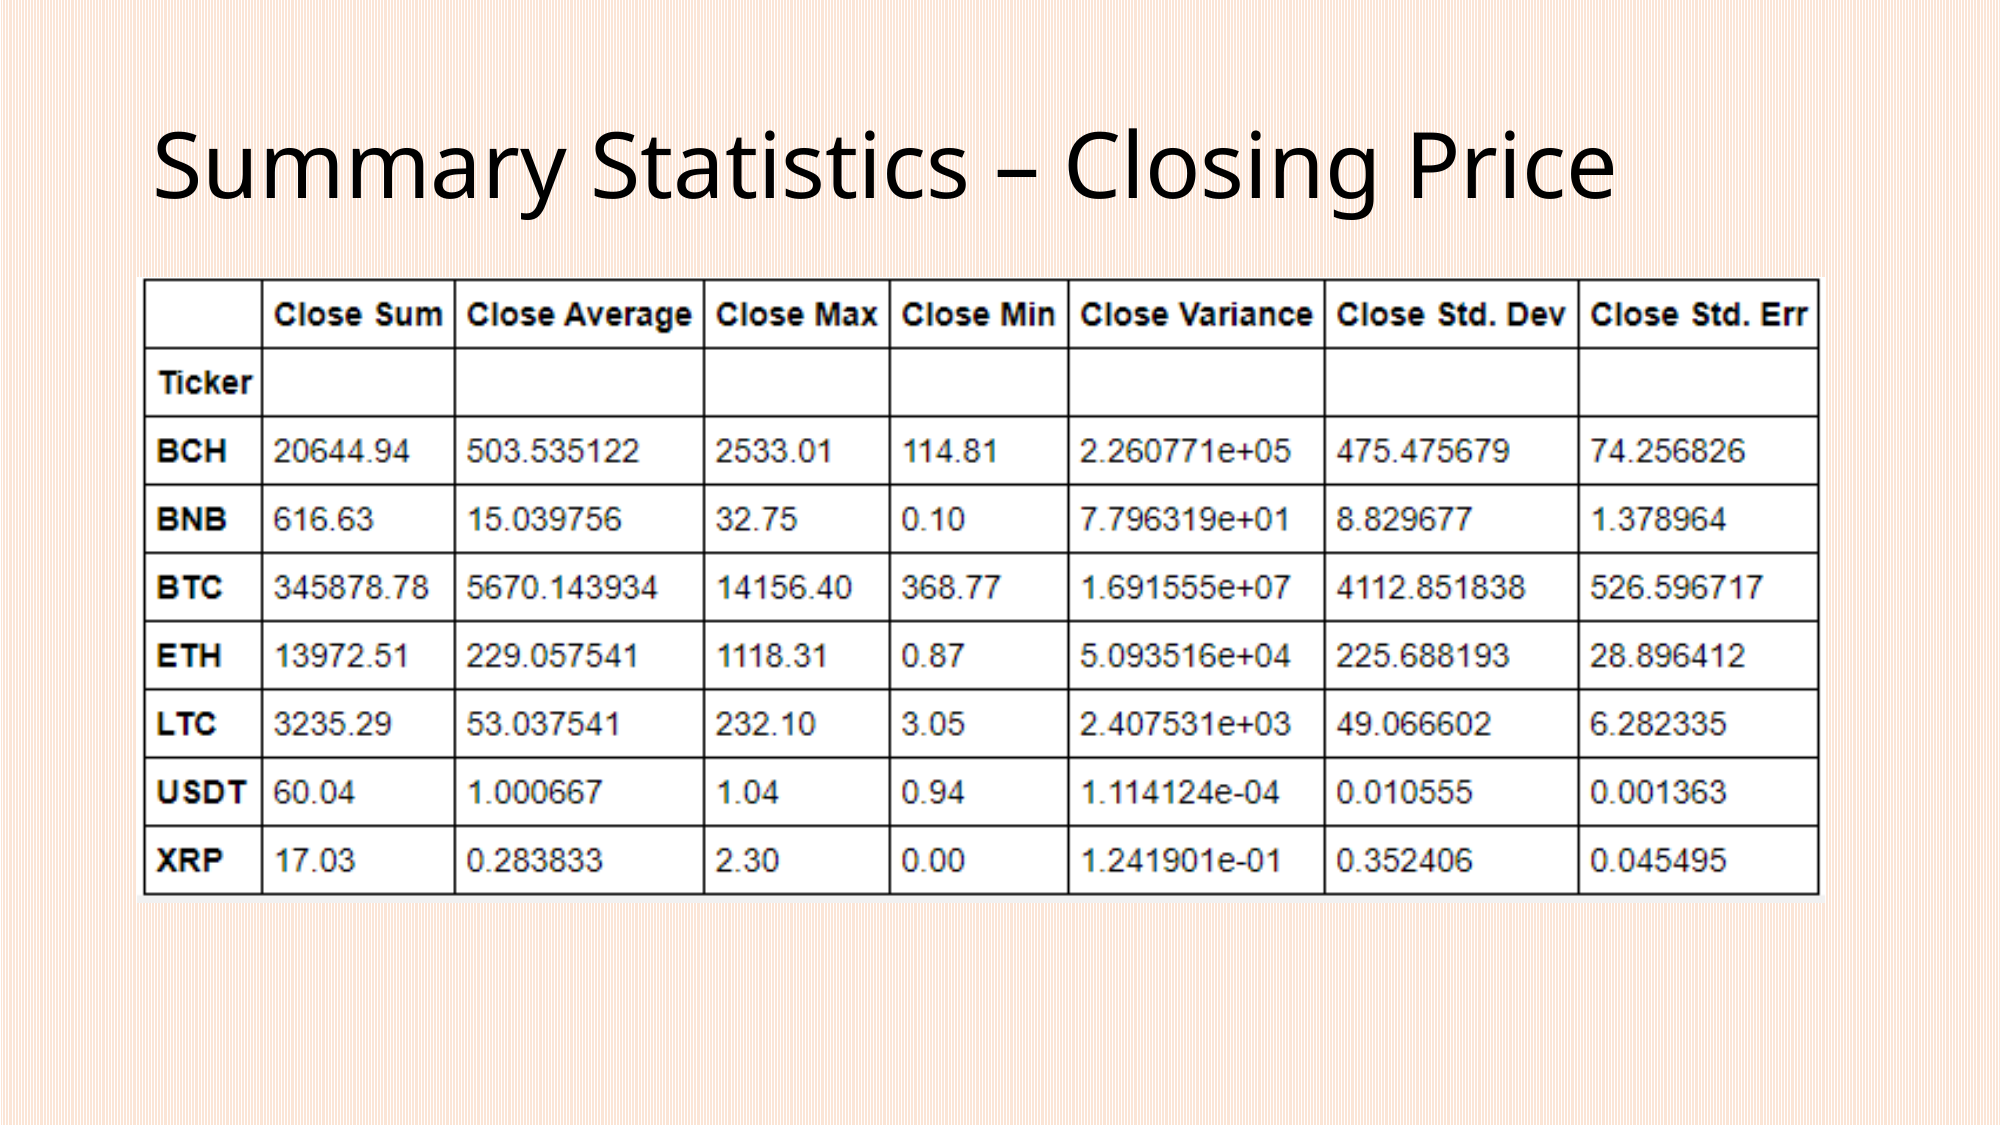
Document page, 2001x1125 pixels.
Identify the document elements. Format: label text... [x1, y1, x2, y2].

picture [137, 277, 1825, 903]
title Summary Statistics – Closing Price [137, 59, 1863, 278]
